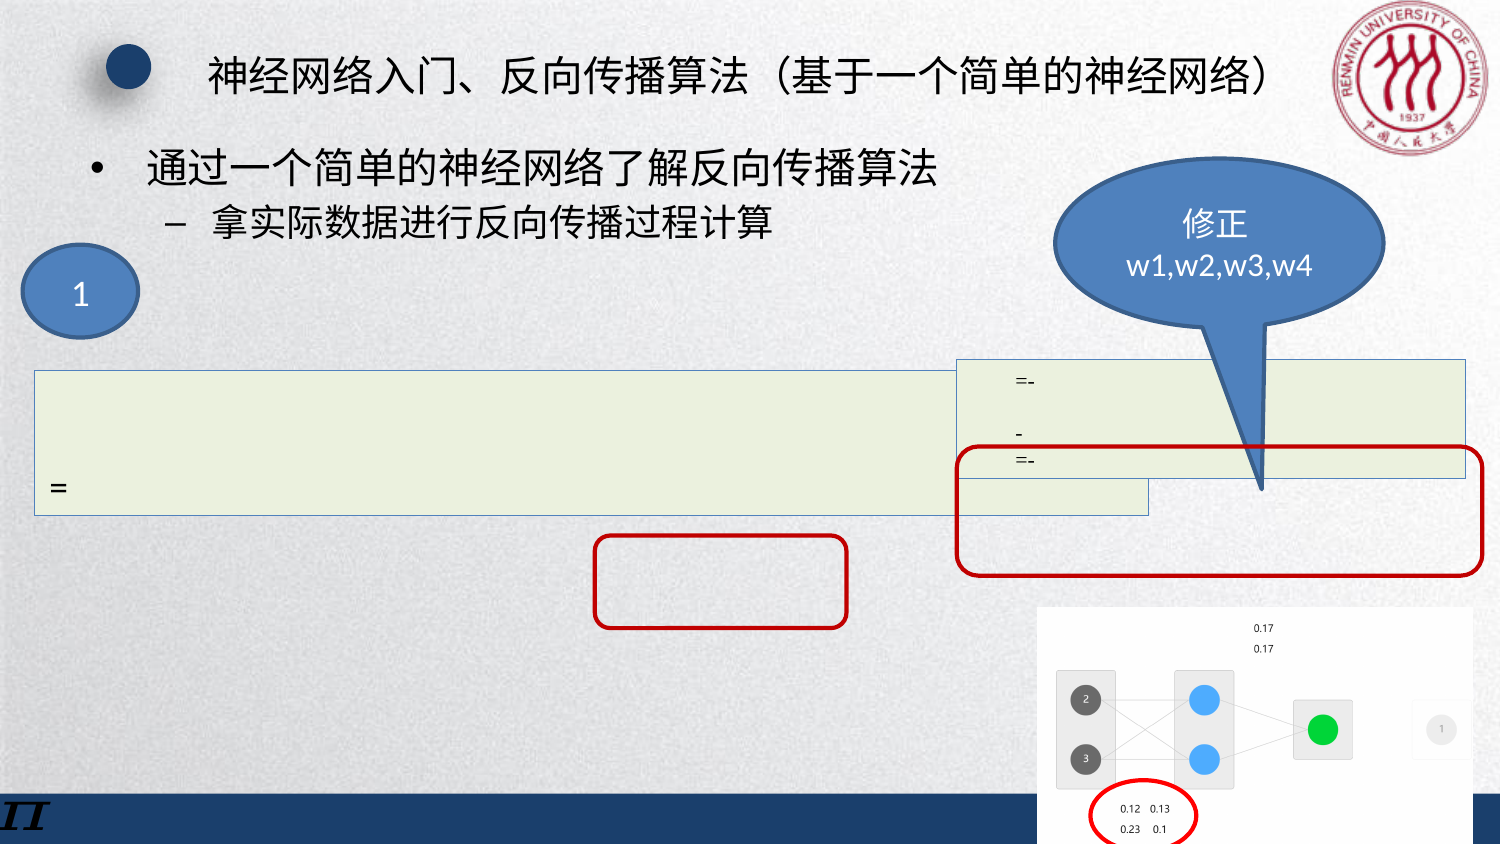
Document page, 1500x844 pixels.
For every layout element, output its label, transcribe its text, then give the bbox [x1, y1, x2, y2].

title 神经网络入门、反向传播算法（基于一个简单的神经网络） [75, 33, 1425, 116]
picture [0, 0, 1500, 844]
text_box 1 [20, 242, 141, 340]
text_box [592, 533, 849, 631]
text_box 修正w1,w2,w3,w4 [1053, 156, 1386, 444]
list 通过一个简单的神经网络了解反向传播算法 拿实际数据进行反向传播过程计算 [75, 134, 1425, 370]
list 通过一个简单的神经网络了解反向传播算法 拿实际数据进行反向传播过程计算 [75, 516, 1425, 781]
text_box [954, 444, 1485, 578]
